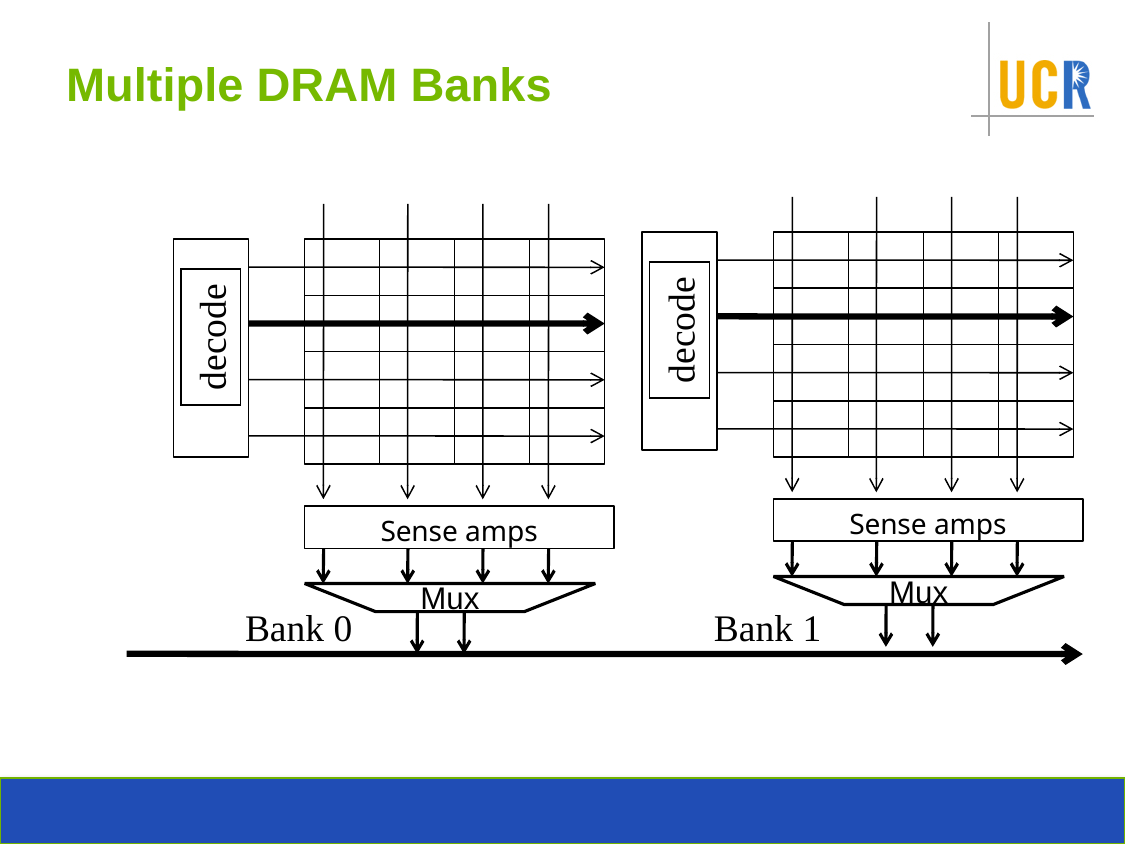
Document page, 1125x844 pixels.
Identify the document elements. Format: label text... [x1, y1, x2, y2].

text_box [529, 445, 547, 465]
text_box [923, 268, 950, 288]
text_box [848, 354, 875, 371]
text_box decode [180, 268, 241, 350]
text_box [998, 354, 1016, 371]
text_box [454, 363, 482, 378]
text_box [304, 389, 322, 407]
text_box [924, 400, 950, 428]
text_box [529, 276, 547, 295]
text_box [454, 276, 482, 295]
text_box [304, 276, 322, 295]
text_box [848, 268, 875, 288]
text_box [773, 324, 791, 341]
text_box [455, 407, 482, 435]
text_box [379, 295, 406, 320]
text_box [848, 232, 875, 259]
text_box [325, 276, 379, 295]
text_box [529, 407, 547, 435]
text_box [924, 288, 950, 313]
text_box [878, 400, 924, 428]
text_box [998, 400, 1016, 428]
text_box Sense amps [773, 499, 1083, 542]
text_box [454, 389, 482, 407]
text_box [484, 389, 529, 407]
text_box [484, 276, 529, 295]
text_box [304, 332, 322, 349]
text_box [794, 268, 848, 288]
text_box [953, 437, 998, 458]
text_box Mux [773, 576, 1065, 605]
text_box [923, 354, 950, 371]
text_box [878, 288, 924, 313]
text_box [304, 239, 322, 266]
text_box [484, 363, 529, 378]
text_box [529, 239, 547, 266]
text_box [1018, 400, 1074, 428]
text_box [924, 324, 950, 341]
text_box [550, 329, 605, 349]
text_box [998, 232, 1016, 259]
text_box [773, 437, 791, 458]
text_box [998, 324, 1016, 341]
text_box [998, 437, 1016, 458]
text_box decode [649, 352, 710, 399]
text_box [379, 389, 406, 407]
text_box [409, 276, 454, 295]
text_box [1018, 373, 1074, 400]
text_box [848, 288, 875, 313]
text_box [923, 380, 950, 400]
text_box [953, 324, 998, 341]
text_box [550, 407, 605, 435]
text_box [773, 400, 791, 428]
text_box [484, 445, 529, 465]
text_box [550, 273, 605, 295]
text_box [550, 295, 605, 323]
text_box [793, 437, 849, 458]
text_box [529, 363, 547, 379]
text_box [304, 361, 322, 378]
text_box [409, 445, 455, 465]
text_box [848, 324, 875, 341]
text_box [793, 380, 848, 400]
text_box [409, 389, 454, 407]
text_box [379, 363, 406, 378]
text_box [794, 324, 848, 341]
text_box [878, 268, 923, 288]
text_box [953, 288, 998, 313]
text_box [379, 239, 406, 266]
text_box [529, 295, 547, 320]
text_box [642, 352, 718, 450]
text_box [550, 239, 605, 266]
text_box Bank 1 [699, 596, 837, 653]
text_box [550, 386, 605, 407]
text_box [409, 332, 455, 348]
text_box [924, 437, 950, 458]
text_box [325, 407, 380, 435]
text_box [325, 389, 379, 407]
text_box [550, 442, 605, 465]
text_box [953, 400, 998, 428]
text_box [773, 232, 791, 259]
text_box [642, 232, 718, 348]
text_box [304, 295, 322, 320]
text_box [1019, 353, 1074, 372]
text_box [794, 353, 848, 371]
text_box [455, 445, 482, 465]
text_box decode [649, 261, 710, 343]
text_box Mux [304, 583, 596, 612]
text_box [529, 332, 547, 348]
text_box [923, 232, 950, 259]
text_box [409, 363, 454, 378]
text_box [794, 232, 848, 259]
text_box [998, 380, 1016, 400]
text_box Bank 0 [230, 596, 368, 653]
text_box [304, 407, 322, 435]
text_box [173, 239, 249, 457]
text_box [304, 445, 322, 465]
text_box [998, 268, 1016, 288]
text_box [878, 437, 924, 458]
text_box [848, 380, 875, 400]
text_box [953, 380, 998, 400]
text_box [325, 361, 379, 378]
text_box [325, 295, 379, 320]
text_box [380, 407, 406, 435]
text_box [849, 400, 875, 428]
text_box decode [180, 360, 241, 406]
text_box [878, 232, 923, 259]
text_box Sense amps [304, 506, 614, 549]
text_box [454, 239, 482, 266]
text_box [380, 445, 406, 465]
text_box [325, 445, 380, 465]
text_box [953, 354, 998, 371]
picture [962, 0, 1125, 147]
text_box [409, 239, 454, 266]
text_box [484, 407, 529, 435]
text_box [484, 295, 529, 320]
text_box [1019, 317, 1074, 341]
text_box [1018, 430, 1074, 458]
text_box [550, 361, 605, 379]
title Multiple DRAM Banks [50, 47, 1075, 120]
text_box [1019, 261, 1074, 288]
text_box [878, 354, 923, 371]
text_box [849, 437, 875, 458]
text_box [455, 295, 482, 320]
text_box [793, 400, 849, 428]
text_box [953, 268, 998, 288]
text_box [878, 380, 923, 400]
text_box [998, 288, 1016, 313]
text_box [878, 324, 924, 341]
text_box [484, 332, 529, 348]
text_box [1019, 232, 1074, 259]
text_box [455, 332, 482, 348]
text_box [773, 353, 791, 371]
text_box [953, 232, 998, 259]
text_box [379, 332, 406, 348]
text_box [409, 407, 455, 435]
text_box [325, 239, 379, 266]
text_box [773, 380, 791, 400]
text_box [794, 288, 848, 313]
text_box [773, 268, 791, 288]
text_box [773, 288, 791, 313]
text_box [409, 295, 455, 320]
text_box [379, 276, 406, 295]
text_box [484, 239, 529, 266]
text_box [529, 389, 547, 407]
text_box [325, 332, 379, 349]
text_box [1019, 288, 1074, 316]
